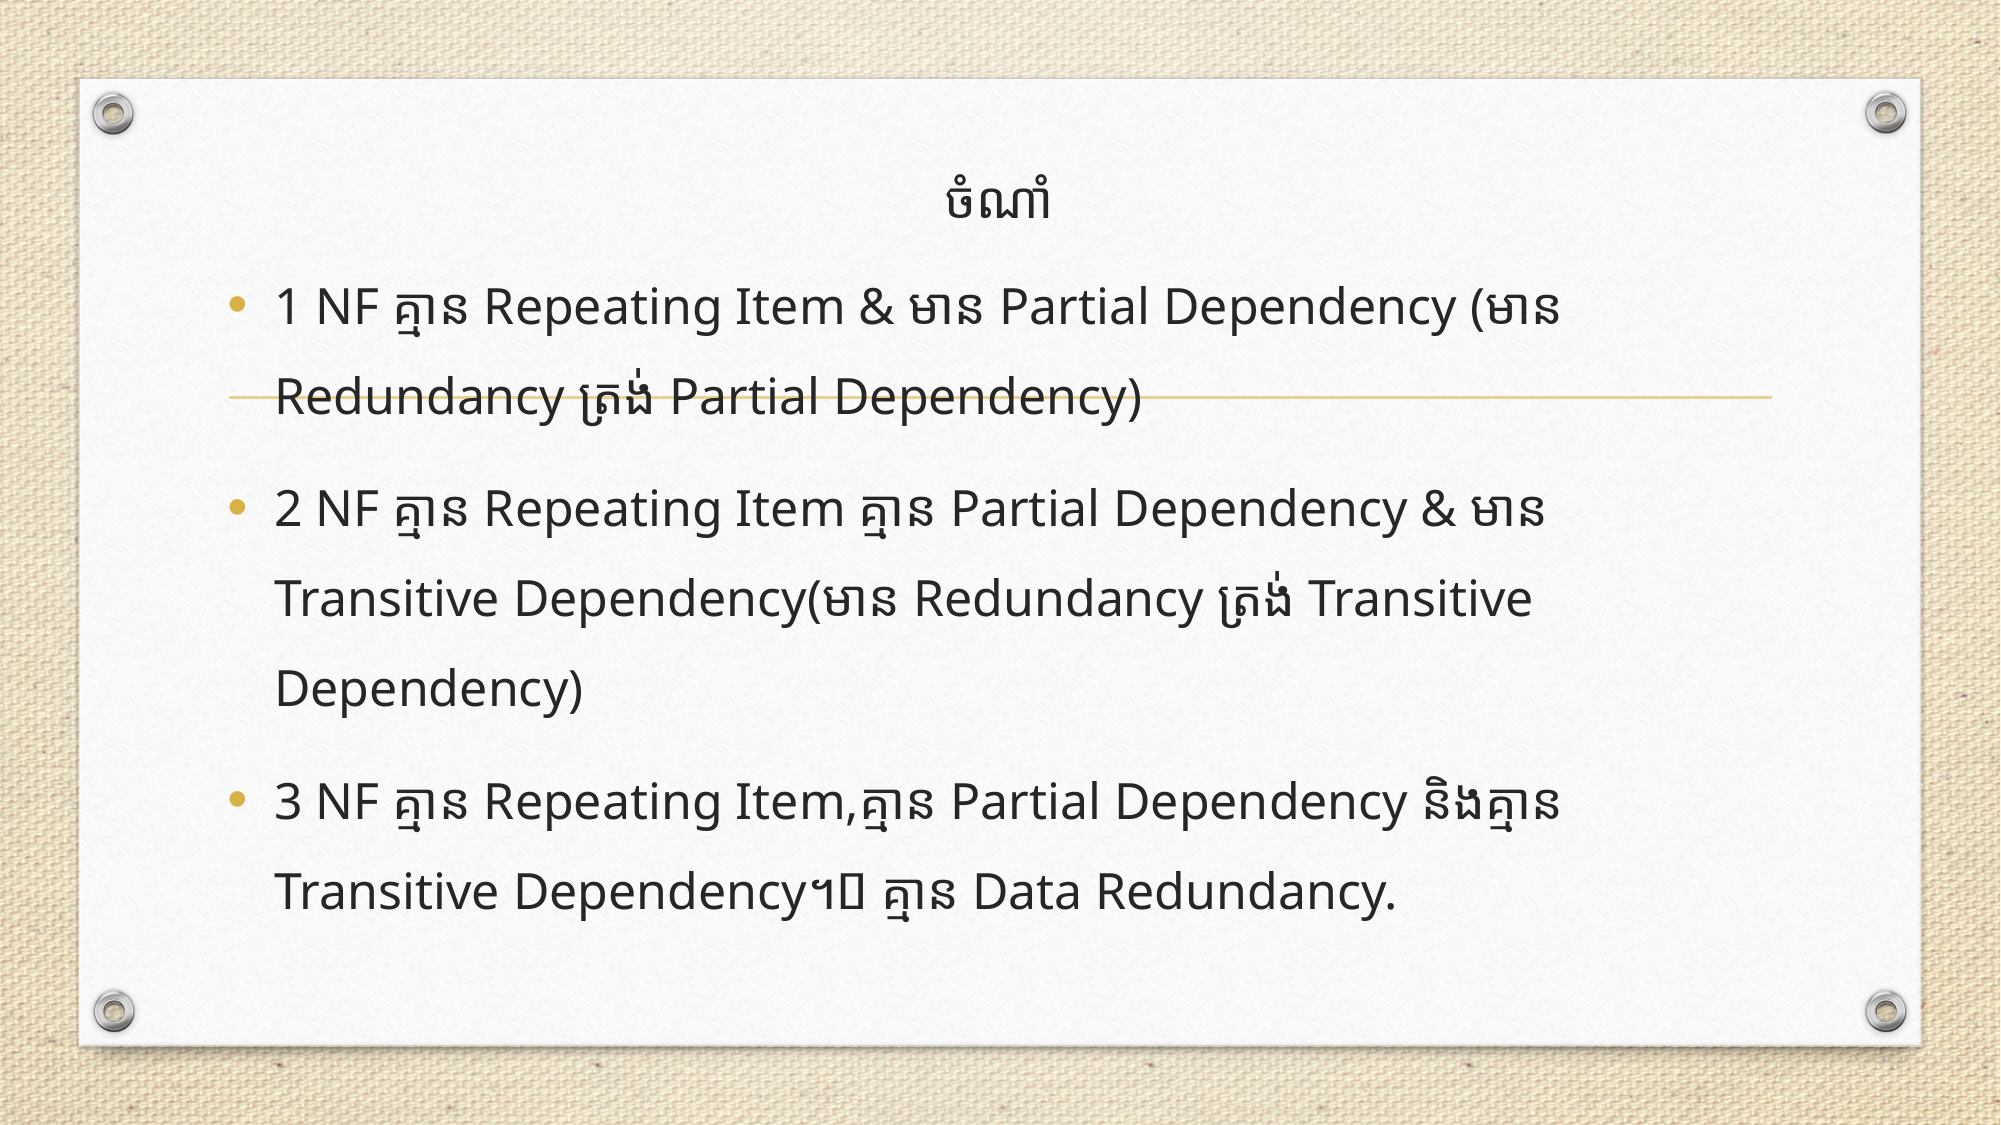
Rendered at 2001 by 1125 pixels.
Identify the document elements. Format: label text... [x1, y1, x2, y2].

title ចំណាំ [212, 161, 1788, 236]
picture [0, 0, 2001, 1125]
list 1 NF គ្មាន Repeating Item & មាន Partial Dependency (មាន Redundancy ត្រង់ Partial Dependency) 2 NF គ្មាន Repeating Item គ្មាន Partial Dependency & មាន Transitive Dependency(មាន Redundancy ត្រង់ Transitive Dependency) 3 NF គ្មាន Repeating Item,គ្មាន Partial Dependency និងគ្មាន Transitive Dependency។ គ្មាន Data Redundancy. [212, 236, 1788, 964]
